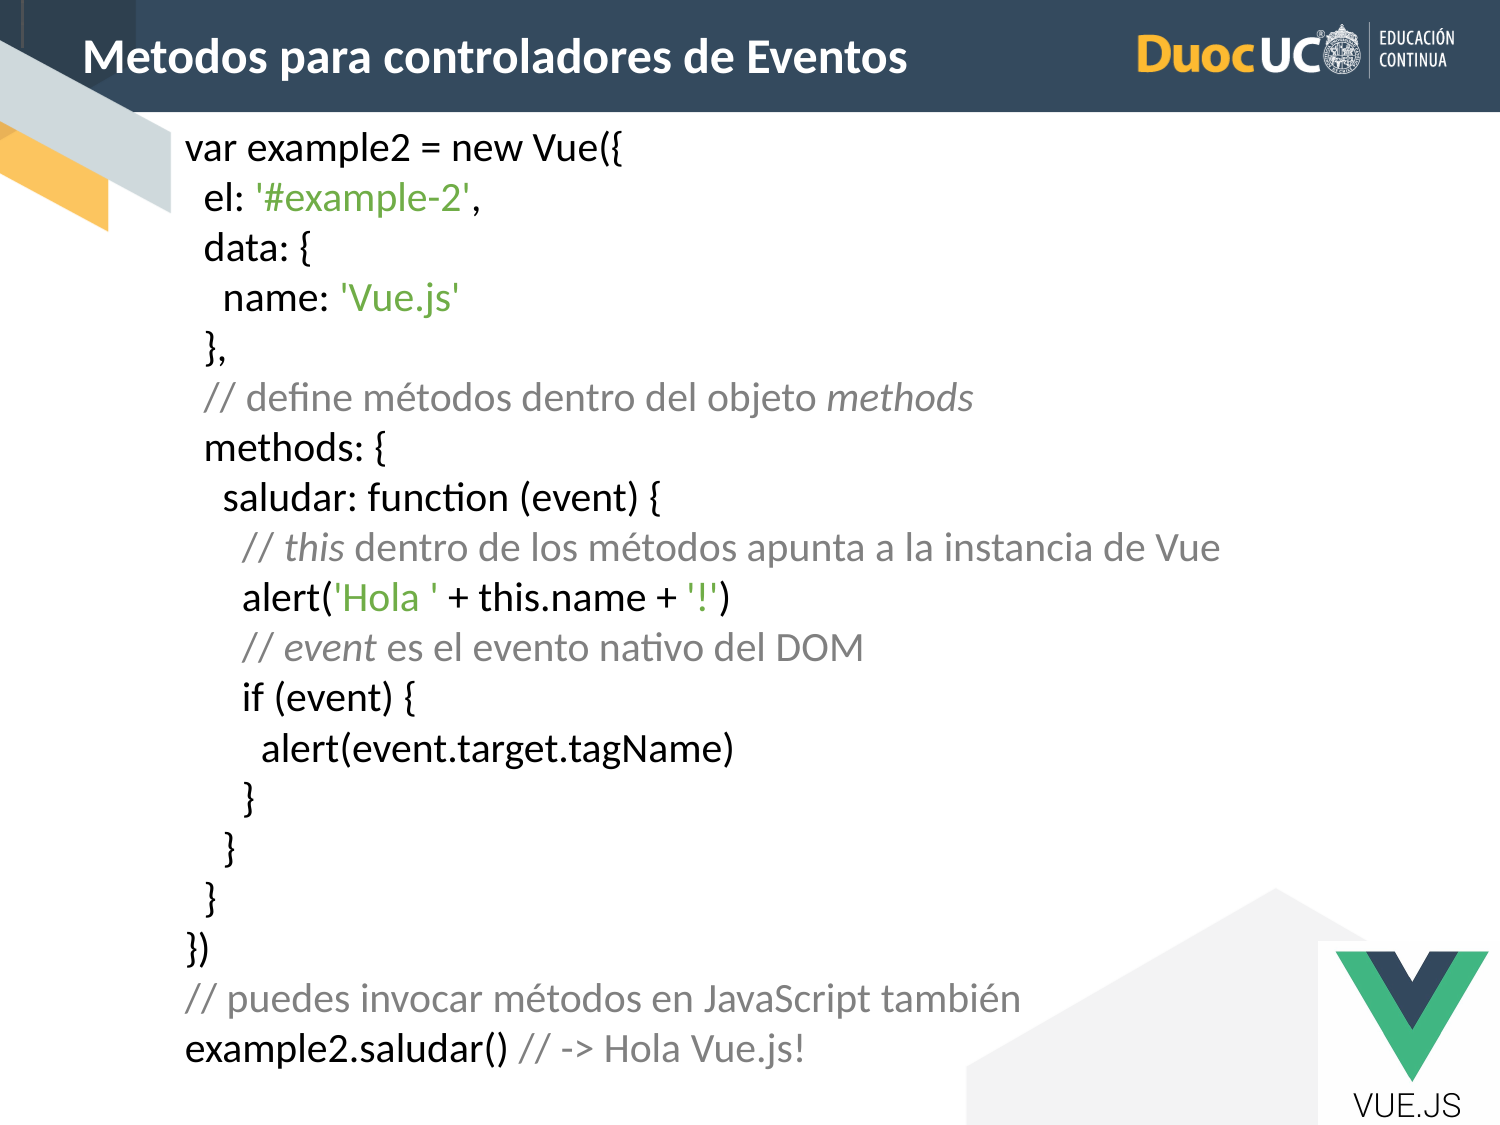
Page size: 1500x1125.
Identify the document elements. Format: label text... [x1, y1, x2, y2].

text_box var example2 = new Vue({ el: '#example-2', data: { name: 'Vue.js' }, // define métodos dentro del objeto methods methods: { saludar: function (event) { // this dentro de los métodos apunta a la instancia de Vue alert('Hola ' + this.name + '!') // event es el evento nativo del DOM if (event) { alert(event.target.tagName) } } } }) // puedes invocar métodos en JavaScript también example2.saludar() // -> Hola Vue.js! [170, 112, 1396, 1078]
picture [0, 0, 1500, 1125]
text_box Metodos para controladores de Eventos [67, 15, 1200, 91]
